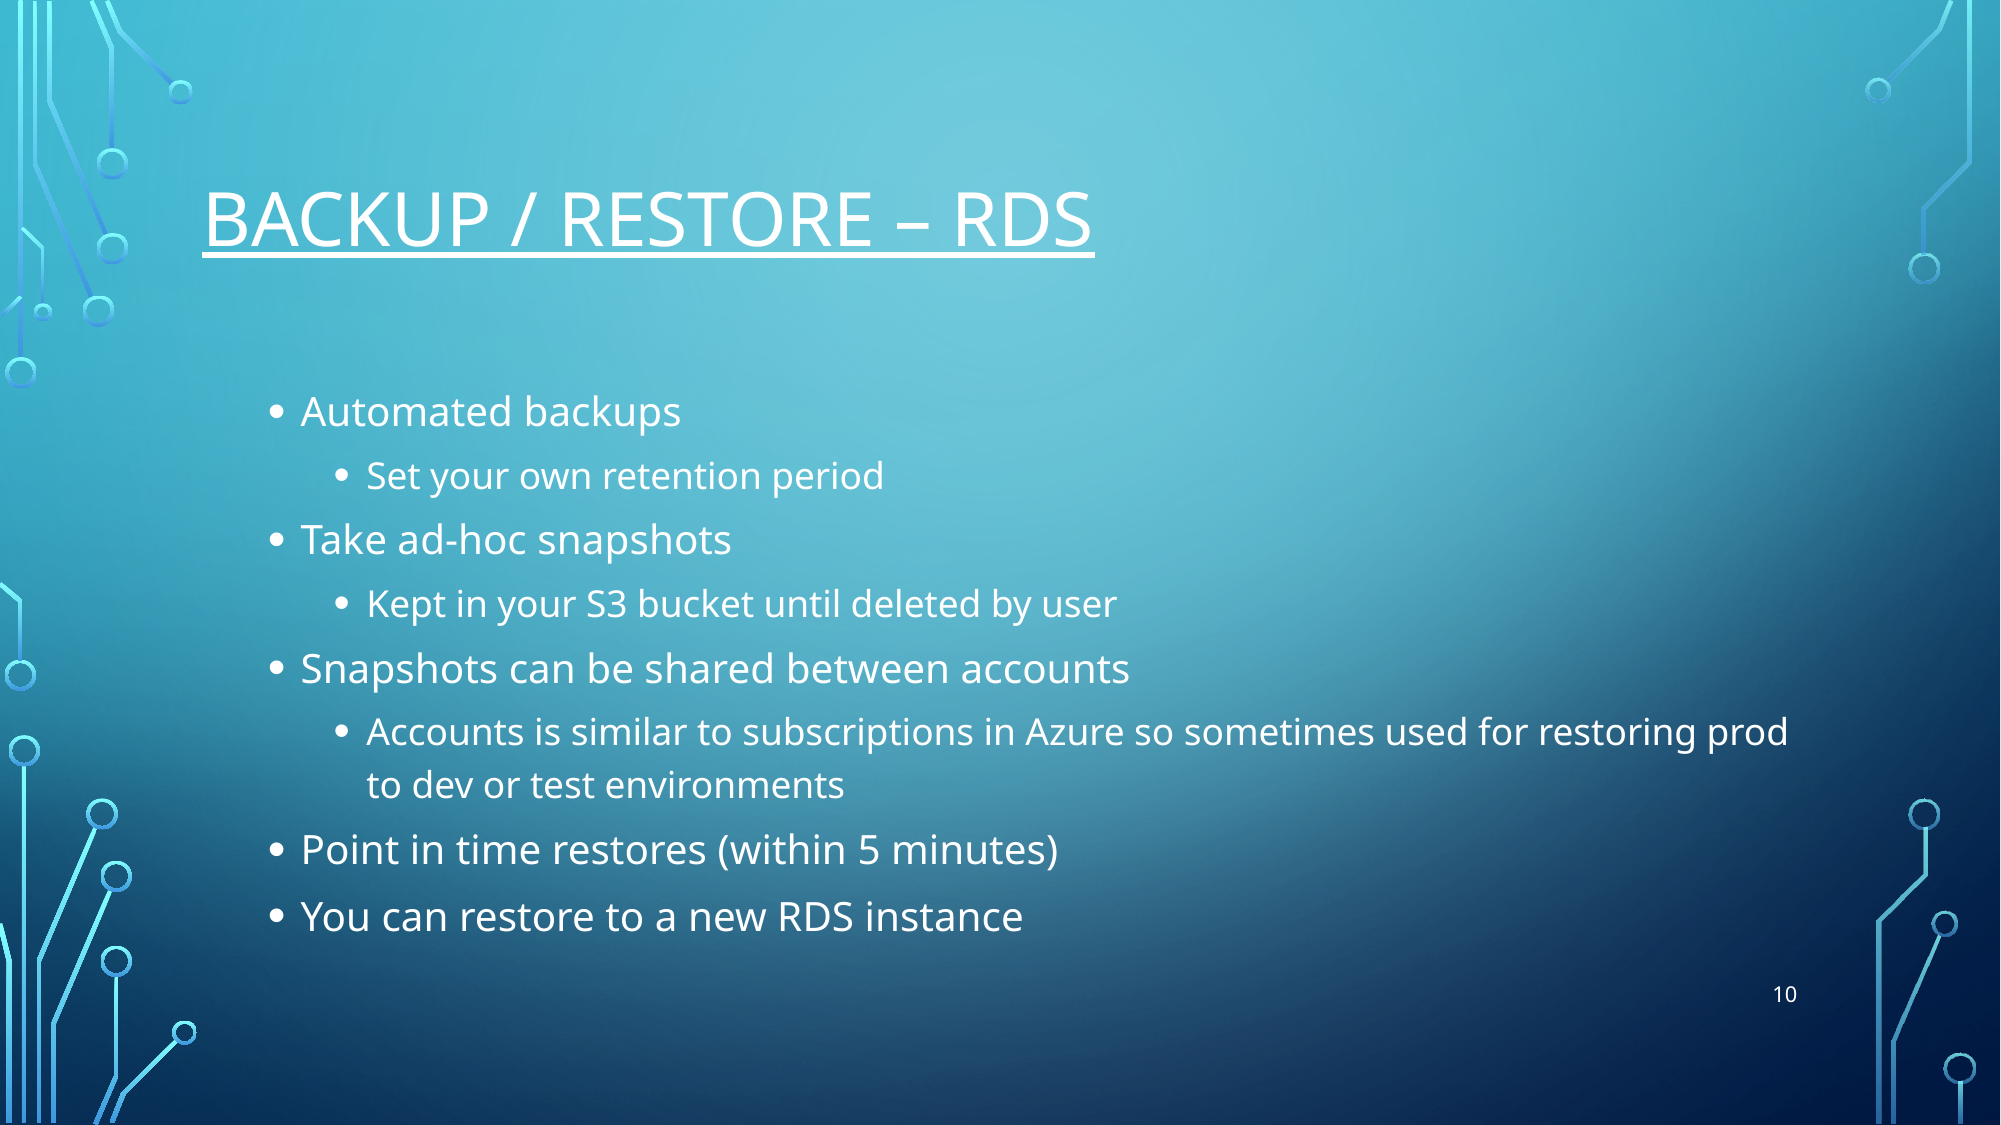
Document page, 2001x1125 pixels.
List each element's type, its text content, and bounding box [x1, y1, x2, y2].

slide_number 10 [1685, 965, 1813, 1025]
title BACKUP / RESTORE – RDS [187, 101, 1813, 344]
list Automated backups Set your own retention period Take ad-hoc snapshots Kept in your S3 bucket until deleted by user Snapshots can be shared between accounts Accounts is similar to subscriptions in Azure so sometimes used for restoring prod to dev or test environments Point in time restores (within 5 minutes) You can restore to a new RDS instance [187, 369, 1813, 950]
